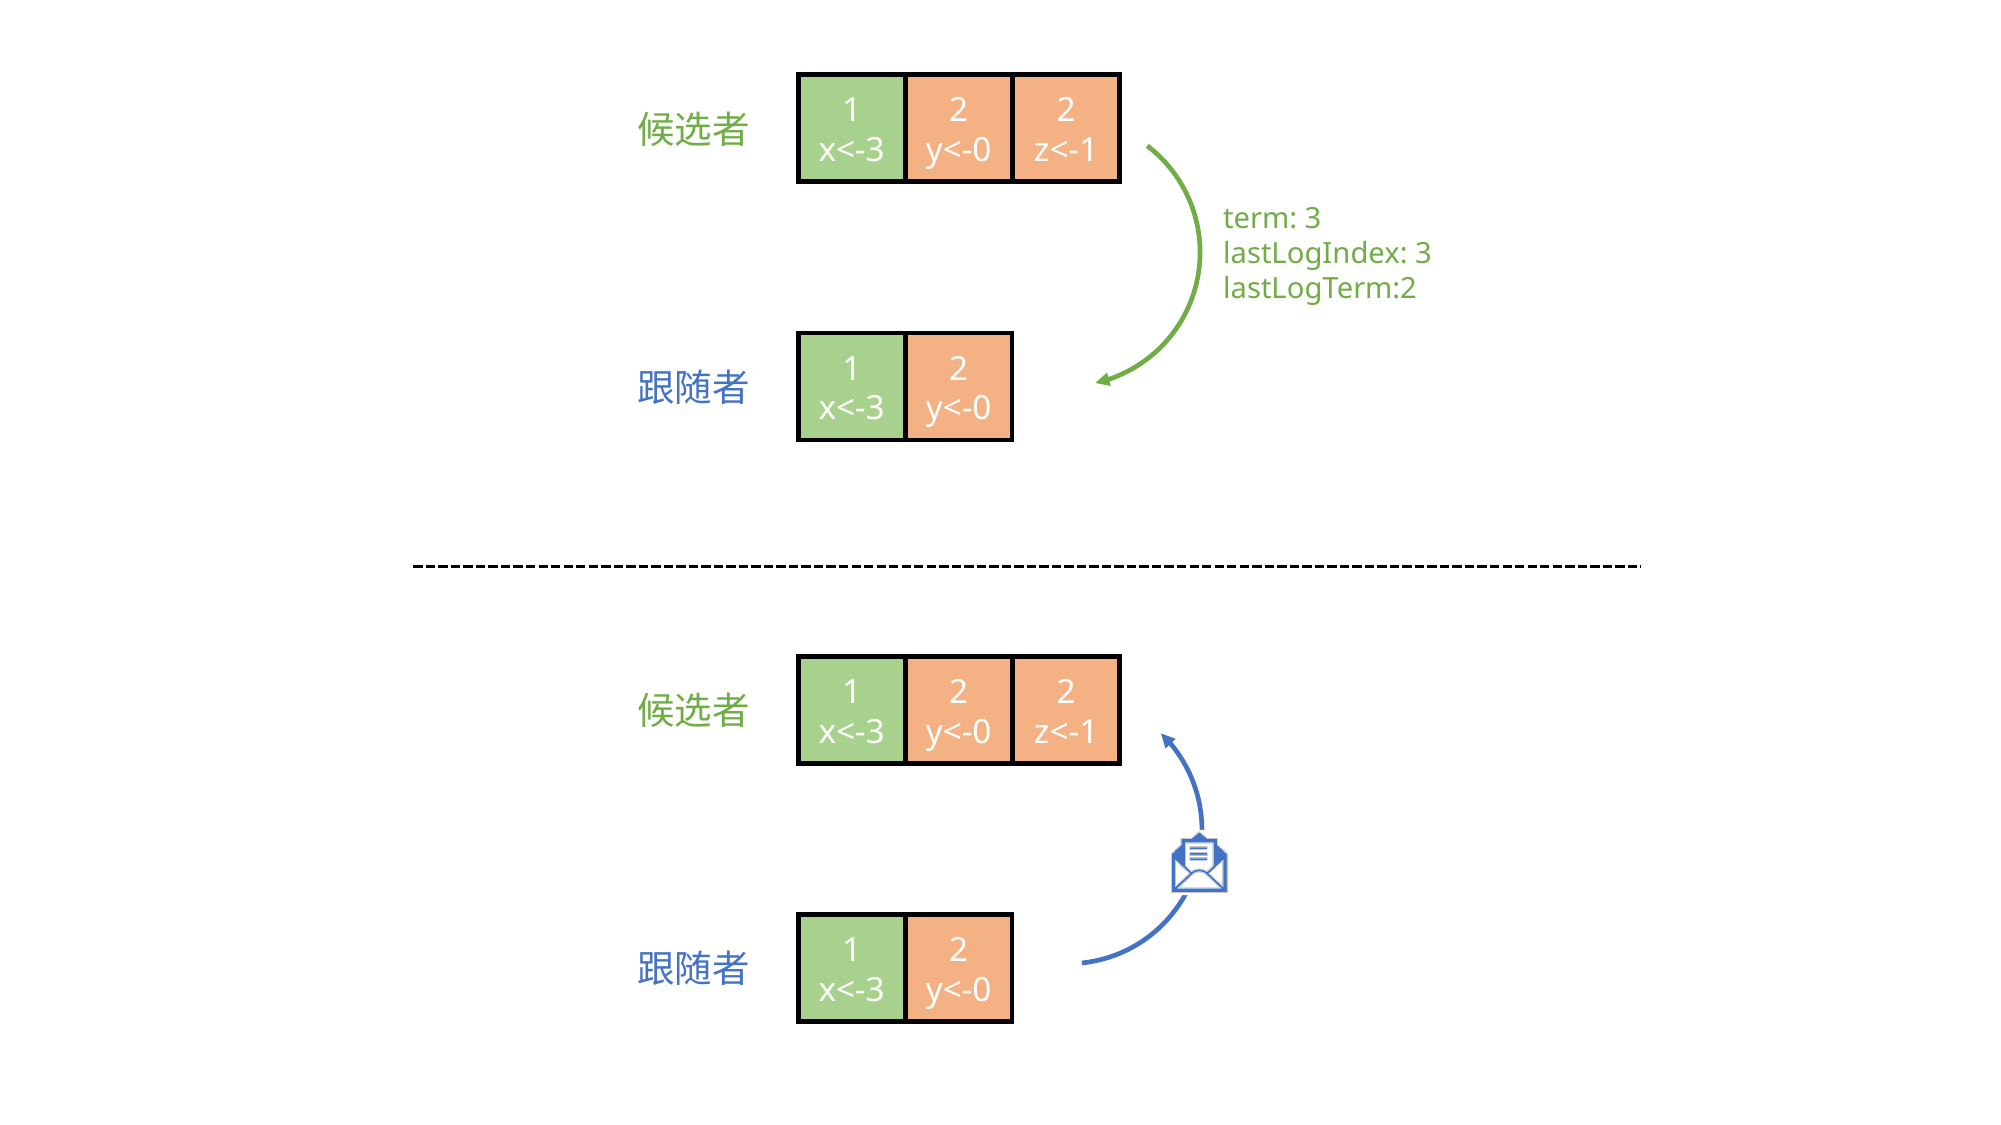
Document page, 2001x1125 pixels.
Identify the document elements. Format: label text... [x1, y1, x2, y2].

text_box 候选者 [622, 98, 787, 158]
text_box 2 z<-1 [1012, 655, 1121, 764]
text_box 1 x<-3 [797, 655, 904, 764]
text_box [1165, 829, 1232, 896]
text_box 2 y<-0 [904, 655, 1012, 764]
text_box 1 x<-3 [797, 74, 904, 183]
text_box 跟随者 [622, 356, 787, 416]
text_box 1 x<-3 [797, 332, 904, 441]
text_box 候选者 [622, 679, 787, 740]
text_box 1 x<-3 [797, 914, 904, 1023]
text_box term: 3 lastLogIndex: 3 lastLogTerm:2 [1208, 191, 1503, 312]
text_box 2 z<-1 [1012, 74, 1121, 183]
text_box 2 y<-0 [904, 74, 1012, 183]
text_box 2 y<-0 [904, 914, 1013, 1023]
text_box [1066, 145, 1201, 386]
text_box 跟随者 [622, 937, 787, 998]
text_box [1068, 733, 1203, 964]
text_box 2 y<-0 [904, 332, 1013, 441]
